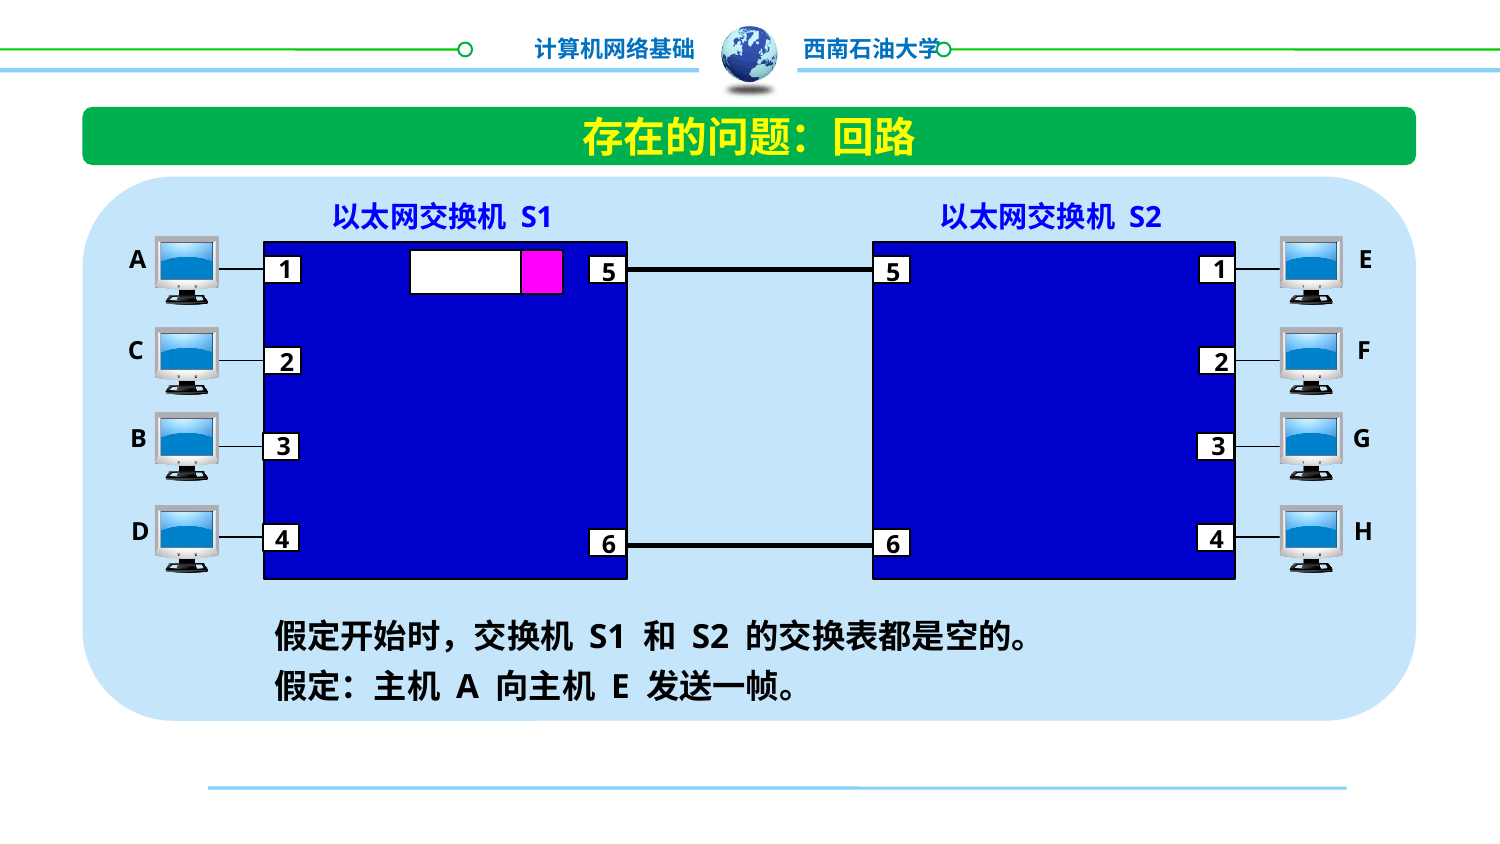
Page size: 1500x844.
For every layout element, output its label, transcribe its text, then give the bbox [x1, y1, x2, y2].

text_box 存在的问题：回路 [567, 103, 931, 168]
picture [719, 24, 779, 100]
text_box [80, 203, 1419, 723]
text_box [931, 106, 1417, 166]
text_box [82, 106, 567, 166]
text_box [870, 190, 1390, 580]
text_box 假定开始时，交换机 S1 和 S2 的交换表都是空的。 假定：主机 A 向主机 E 发送一帧。 [259, 597, 1245, 713]
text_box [409, 249, 564, 295]
text_box [124, 174, 1374, 267]
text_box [111, 190, 633, 580]
